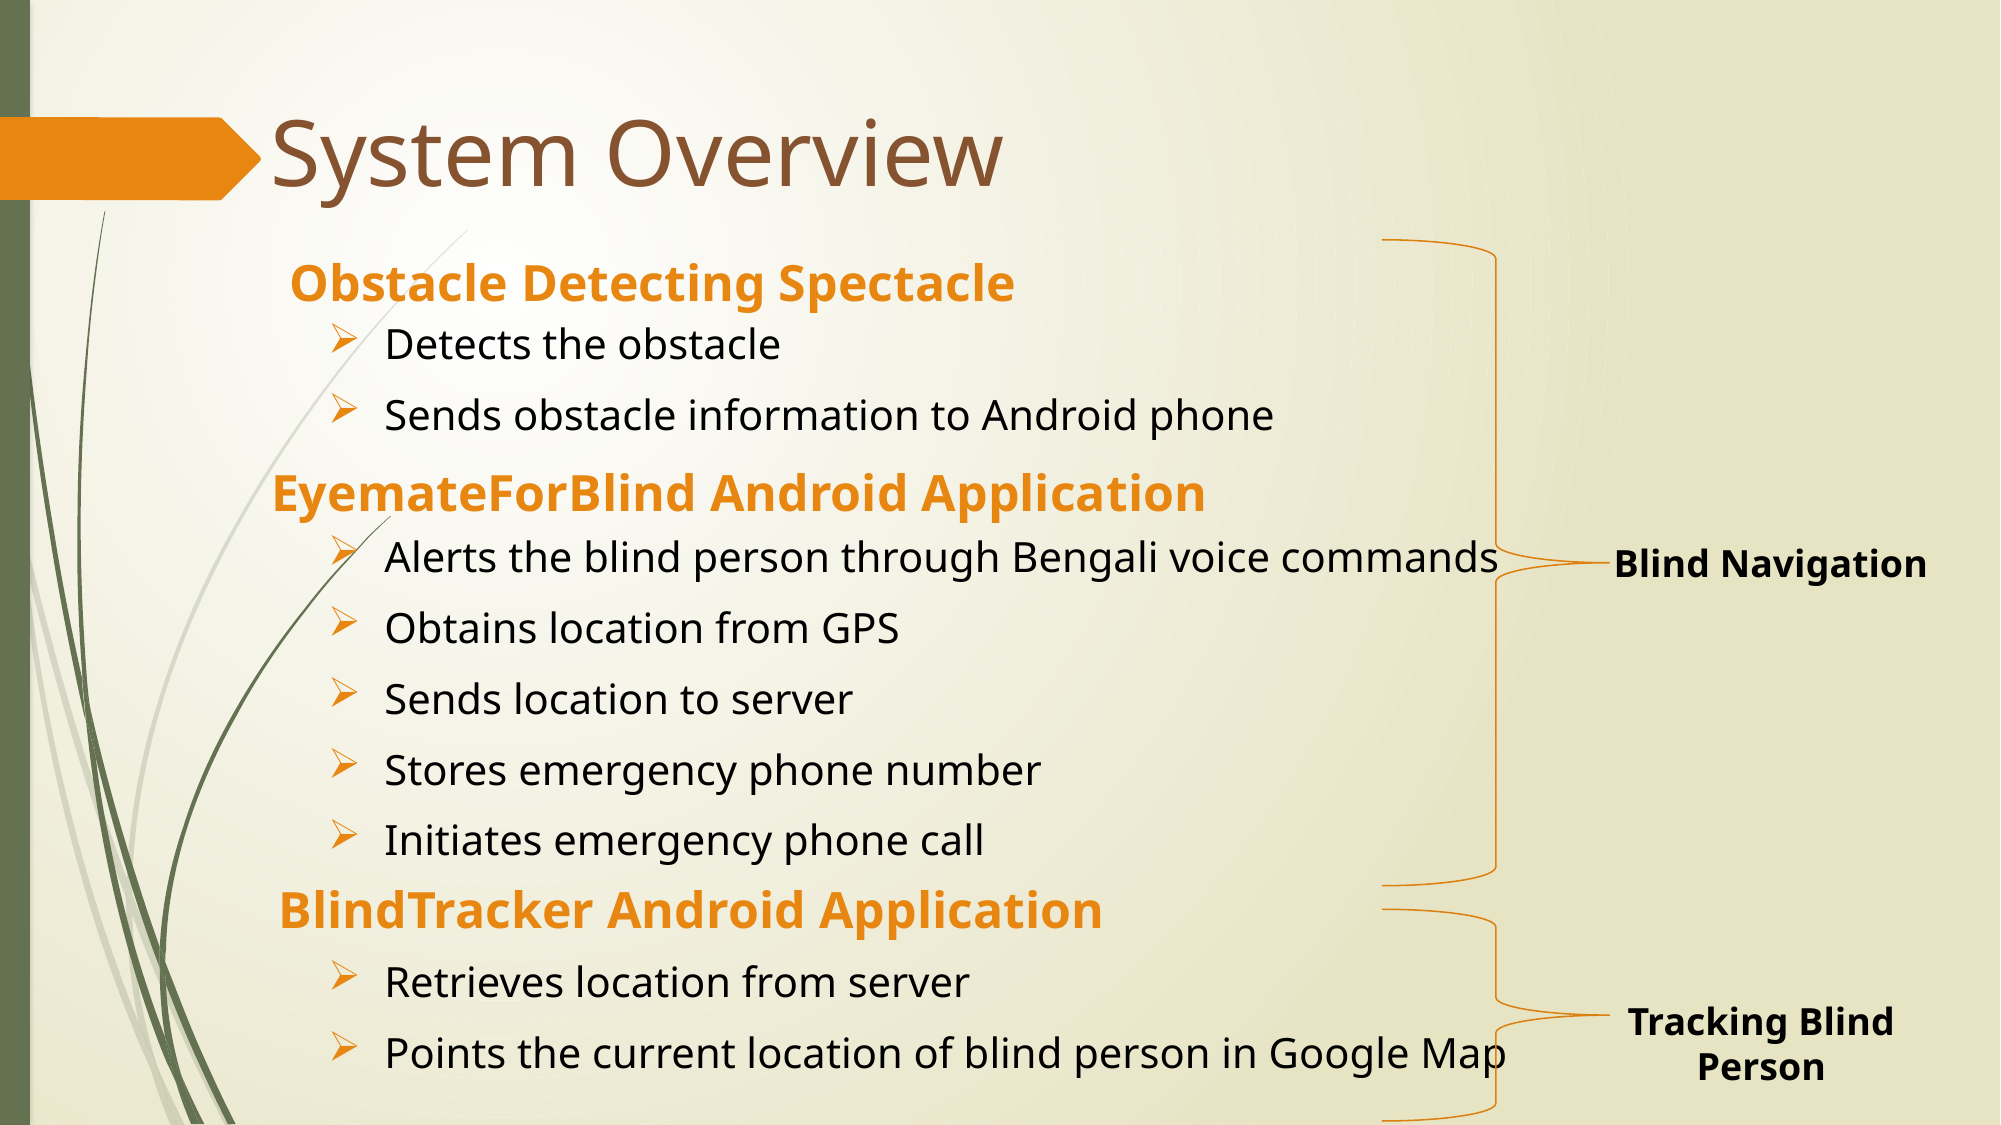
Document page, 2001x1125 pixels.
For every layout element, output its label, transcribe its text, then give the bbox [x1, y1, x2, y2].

text_box EyemateForBlind Android Application [256, 453, 1223, 529]
text_box Tracking Blind Person [1578, 990, 1945, 1096]
text_box [1381, 908, 1578, 1122]
text_box [1381, 238, 1598, 887]
text_box BlindTracker Android Application [263, 871, 1120, 947]
title System Overview [255, 87, 1717, 298]
list Detects the obstacle Sends obstacle information to Android phone Alerts the blind person through Bengali voice commands Obtains location from GPS Sends location to server Stores emergency phone number Initiates emergency phone call Retrieves location from server Points the current location of blind person in Google Map [313, 239, 1833, 1041]
text_box Obstacle Detecting Spectacle [274, 243, 1032, 319]
text_box Blind Navigation [1598, 532, 1944, 593]
